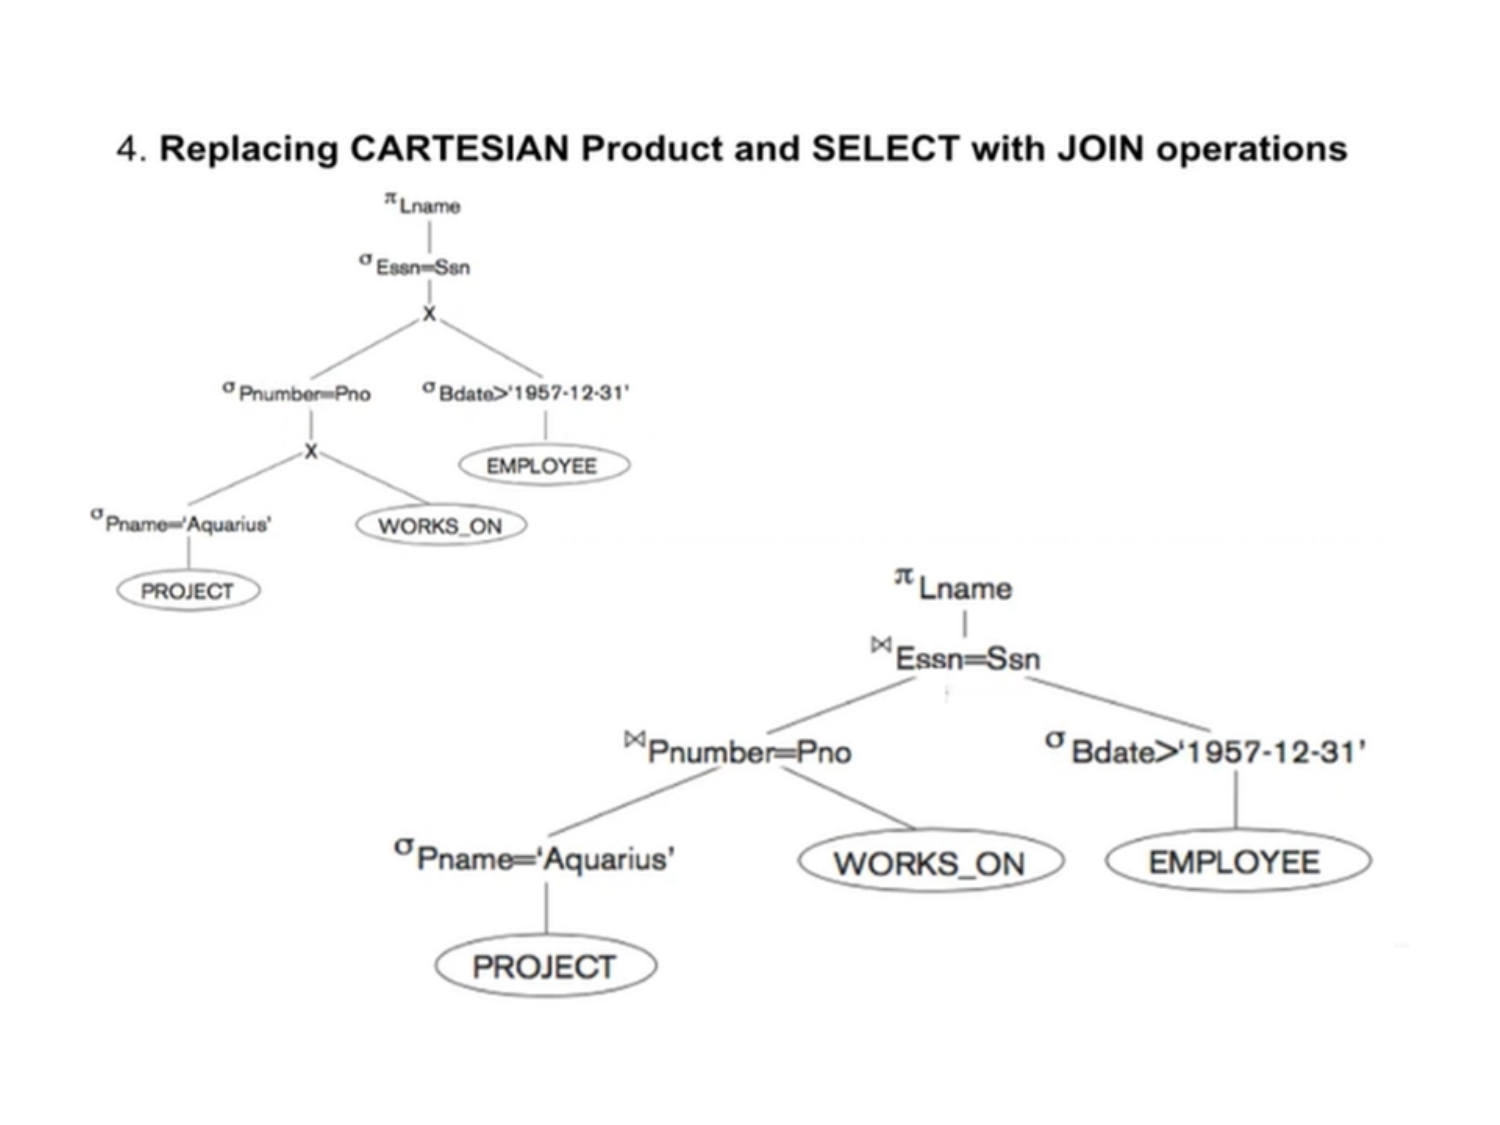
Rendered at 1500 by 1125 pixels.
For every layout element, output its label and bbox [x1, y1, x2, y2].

picture [88, 114, 1412, 1011]
